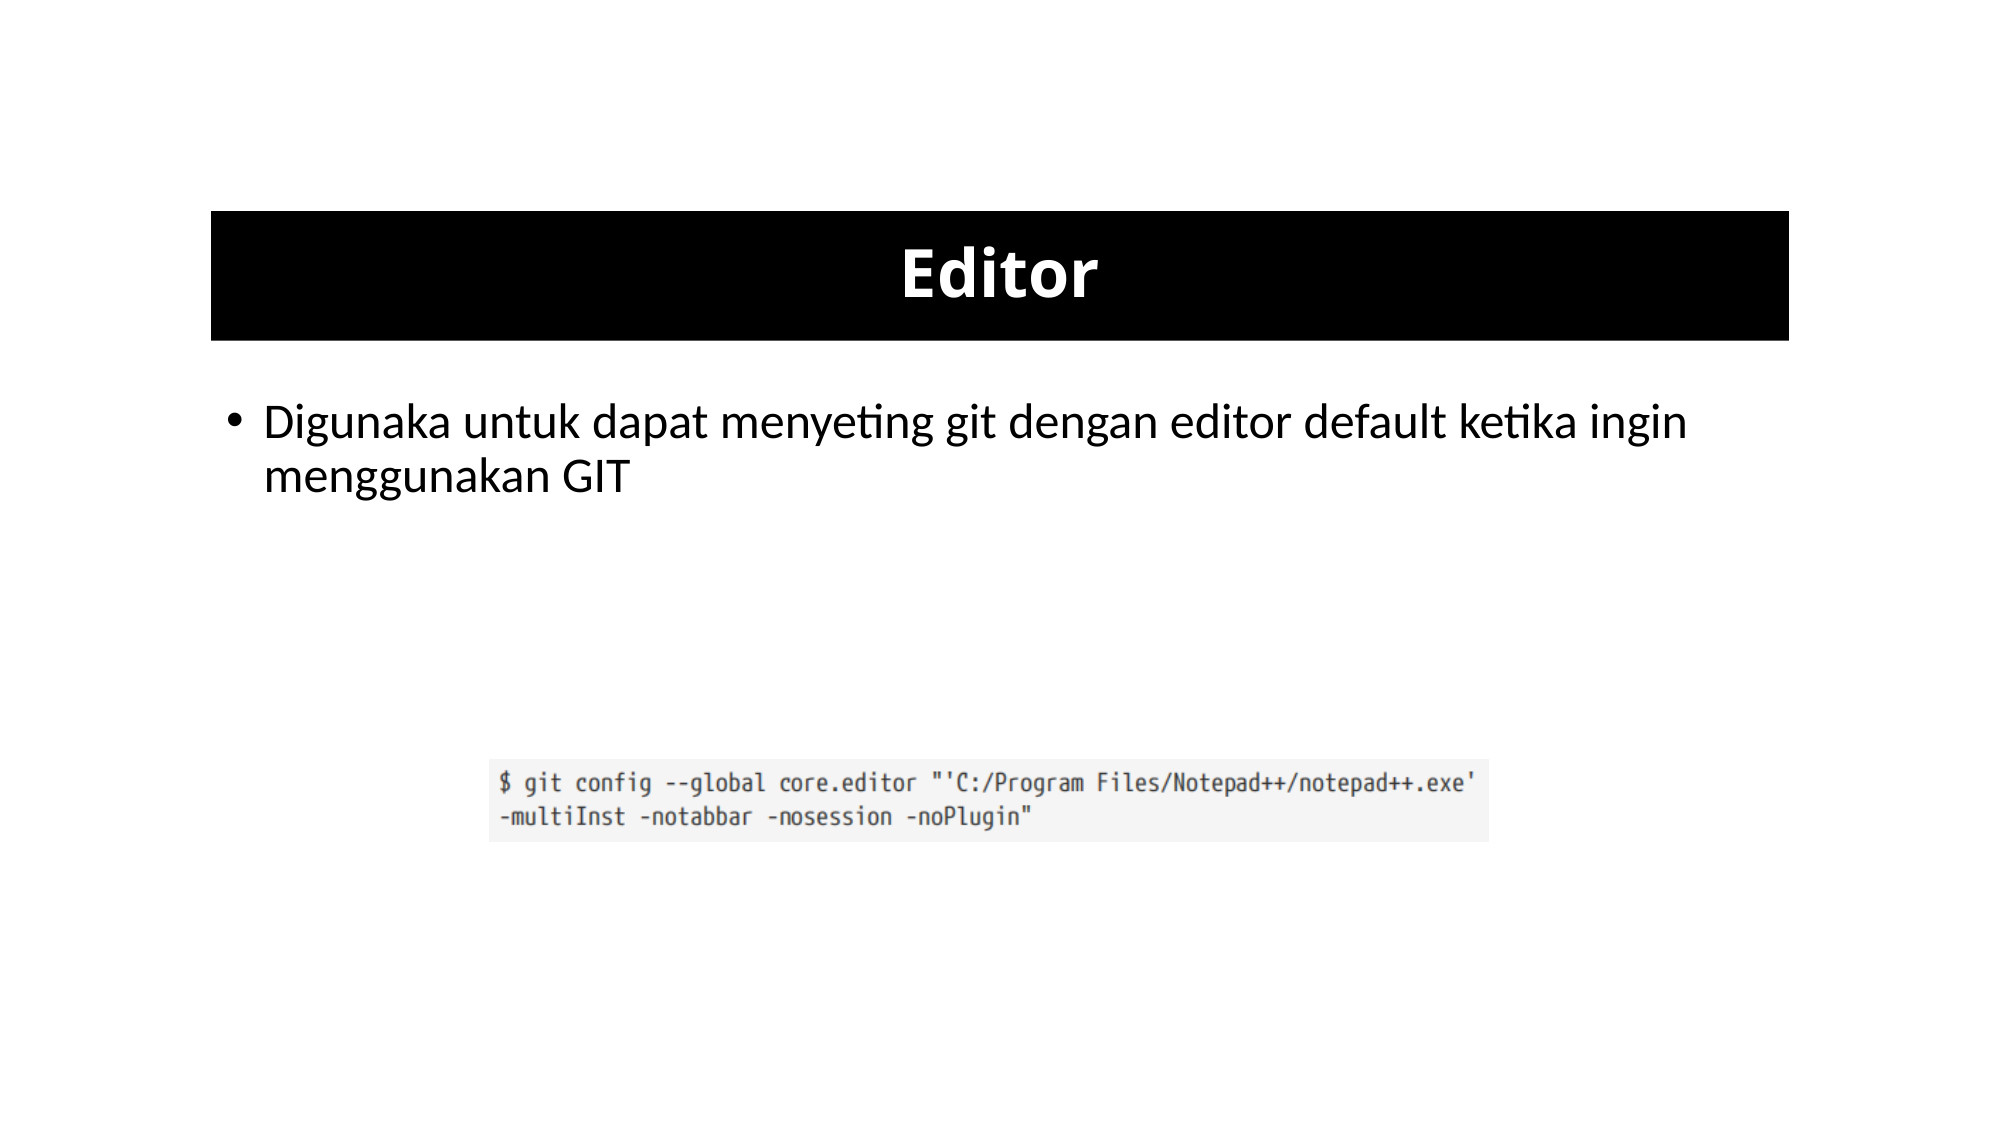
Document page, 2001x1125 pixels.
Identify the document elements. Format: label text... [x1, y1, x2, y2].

list Digunaka untuk dapat menyeting git dengan editor default ketika ingin menggunakan GIT [211, 387, 1789, 640]
picture [489, 759, 1489, 842]
title Editor [211, 211, 1789, 341]
